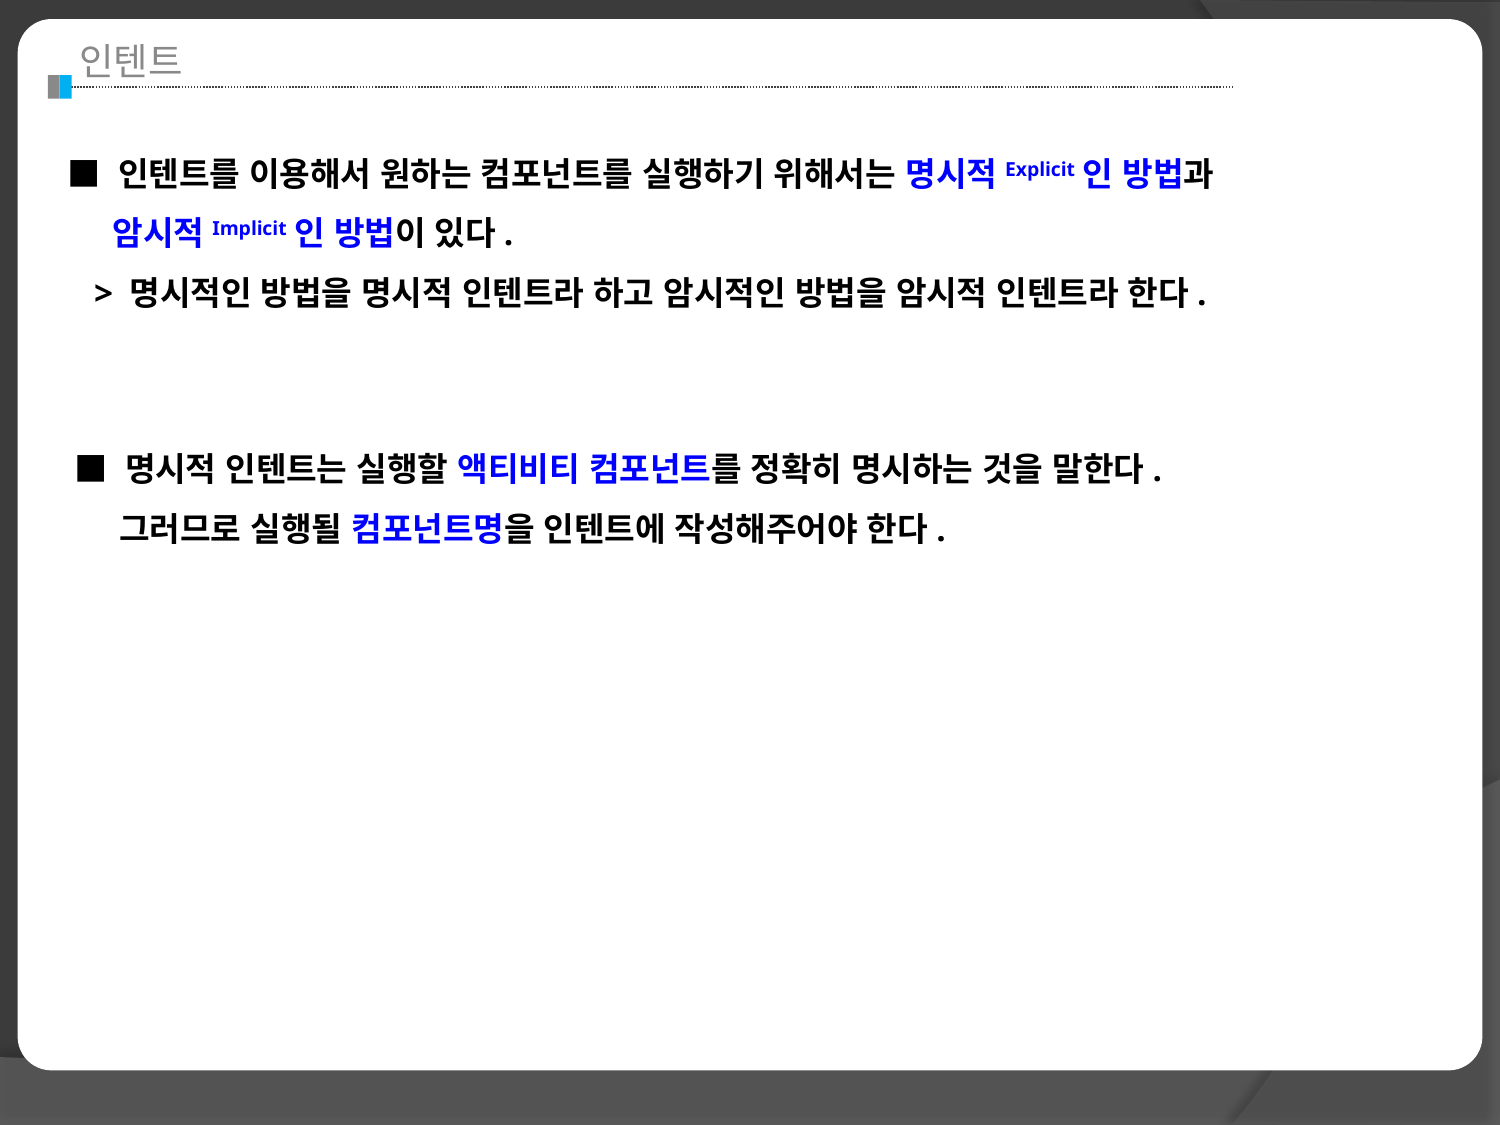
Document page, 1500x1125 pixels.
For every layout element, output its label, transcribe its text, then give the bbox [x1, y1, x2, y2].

text_box ■ 명시적 인텐트는 실행할 액티비티 컴포넌트를 정확히 명시하는 것을 말한다. 그러므로 실행될 컴포넌트명을 인텐트에 작성해주어야 한다. [59, 420, 1466, 616]
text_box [47, 74, 1235, 99]
text_box 인텐트 [64, 30, 1235, 65]
text_box ■ 인텐트를 이용해서 원하는 컴포넌트를 실행하기 위해서는 명시적Explicit인 방법과 암시적Implicit인 방법이 있다. > 명시적인 방법을 명시적 인텐트라 하고 암시적인 방법을 암시적 인텐트라 한다. [53, 125, 1459, 380]
